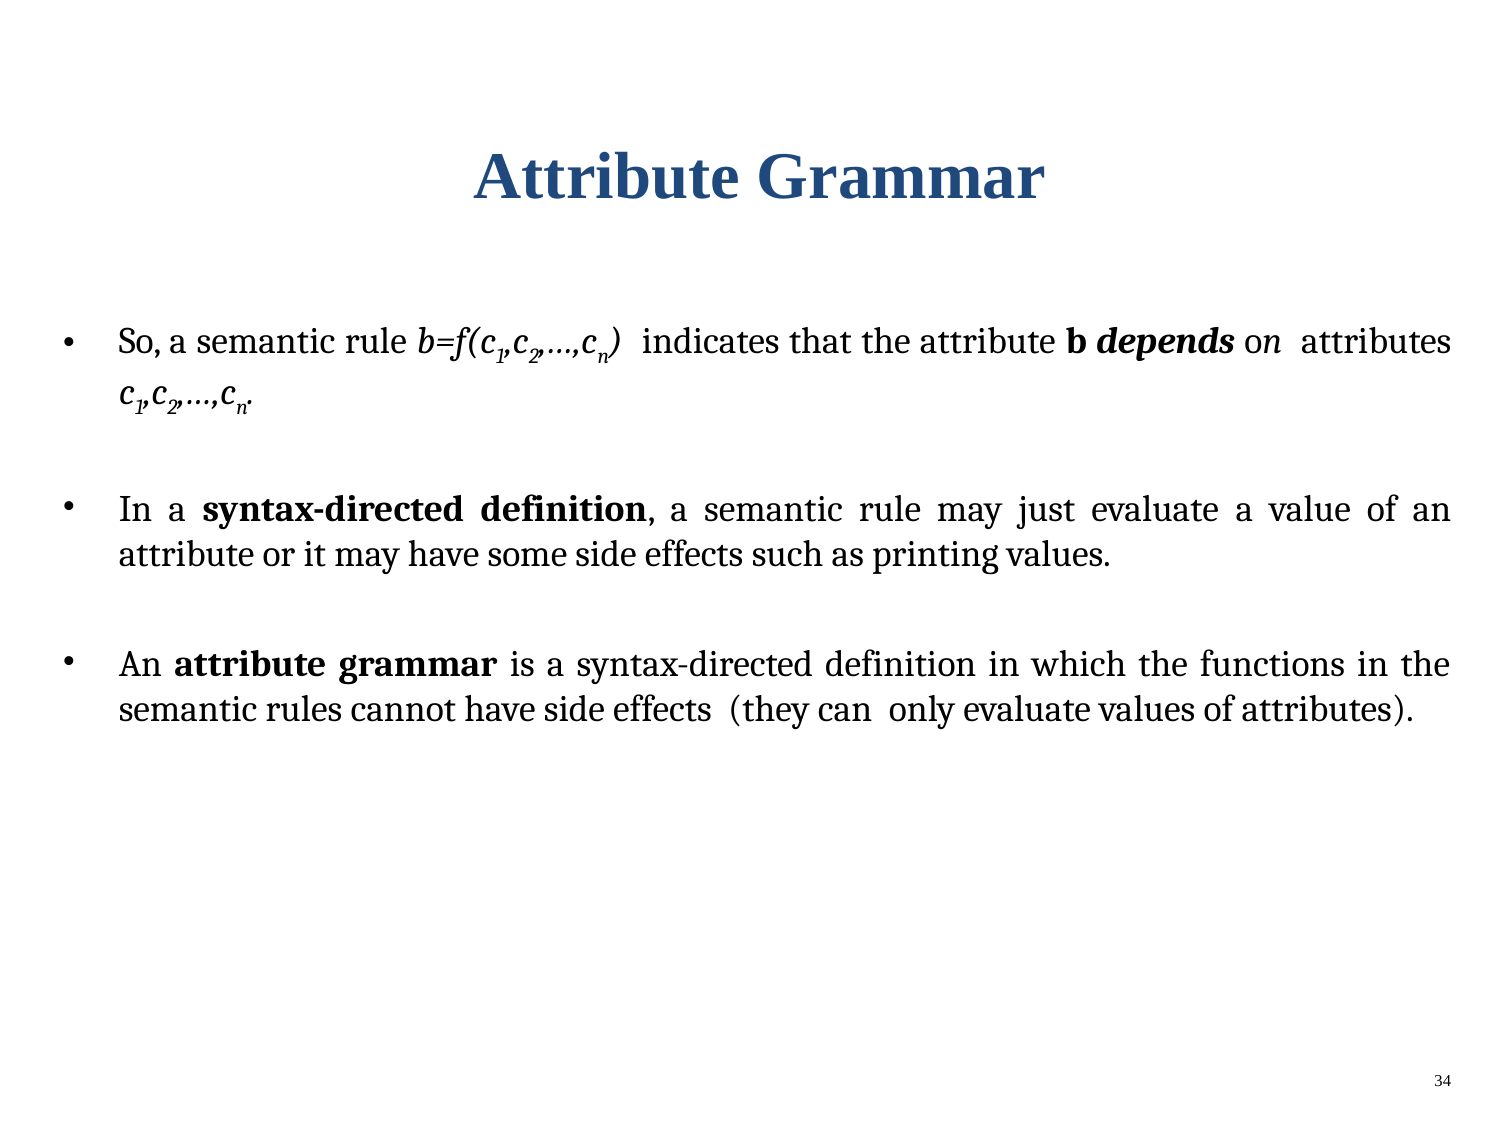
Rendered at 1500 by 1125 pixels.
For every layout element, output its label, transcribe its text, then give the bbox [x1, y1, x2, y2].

list So, a semantic rule b=f(c1,c2,…,cn) indicates that the attribute b depends on attributes c1,c2,…,cn. In a syntax-directed definition, a semantic rule may just evaluate a value of an attribute or it may have some side effects such as printing values. An attribute grammar is a syntax-directed definition in which the functions in the semantic rules cannot have side effects (they can only evaluate values of attributes). [47, 308, 1467, 970]
title Attribute Grammar [50, 96, 1470, 247]
text_box 34 [1153, 1062, 1467, 1100]
